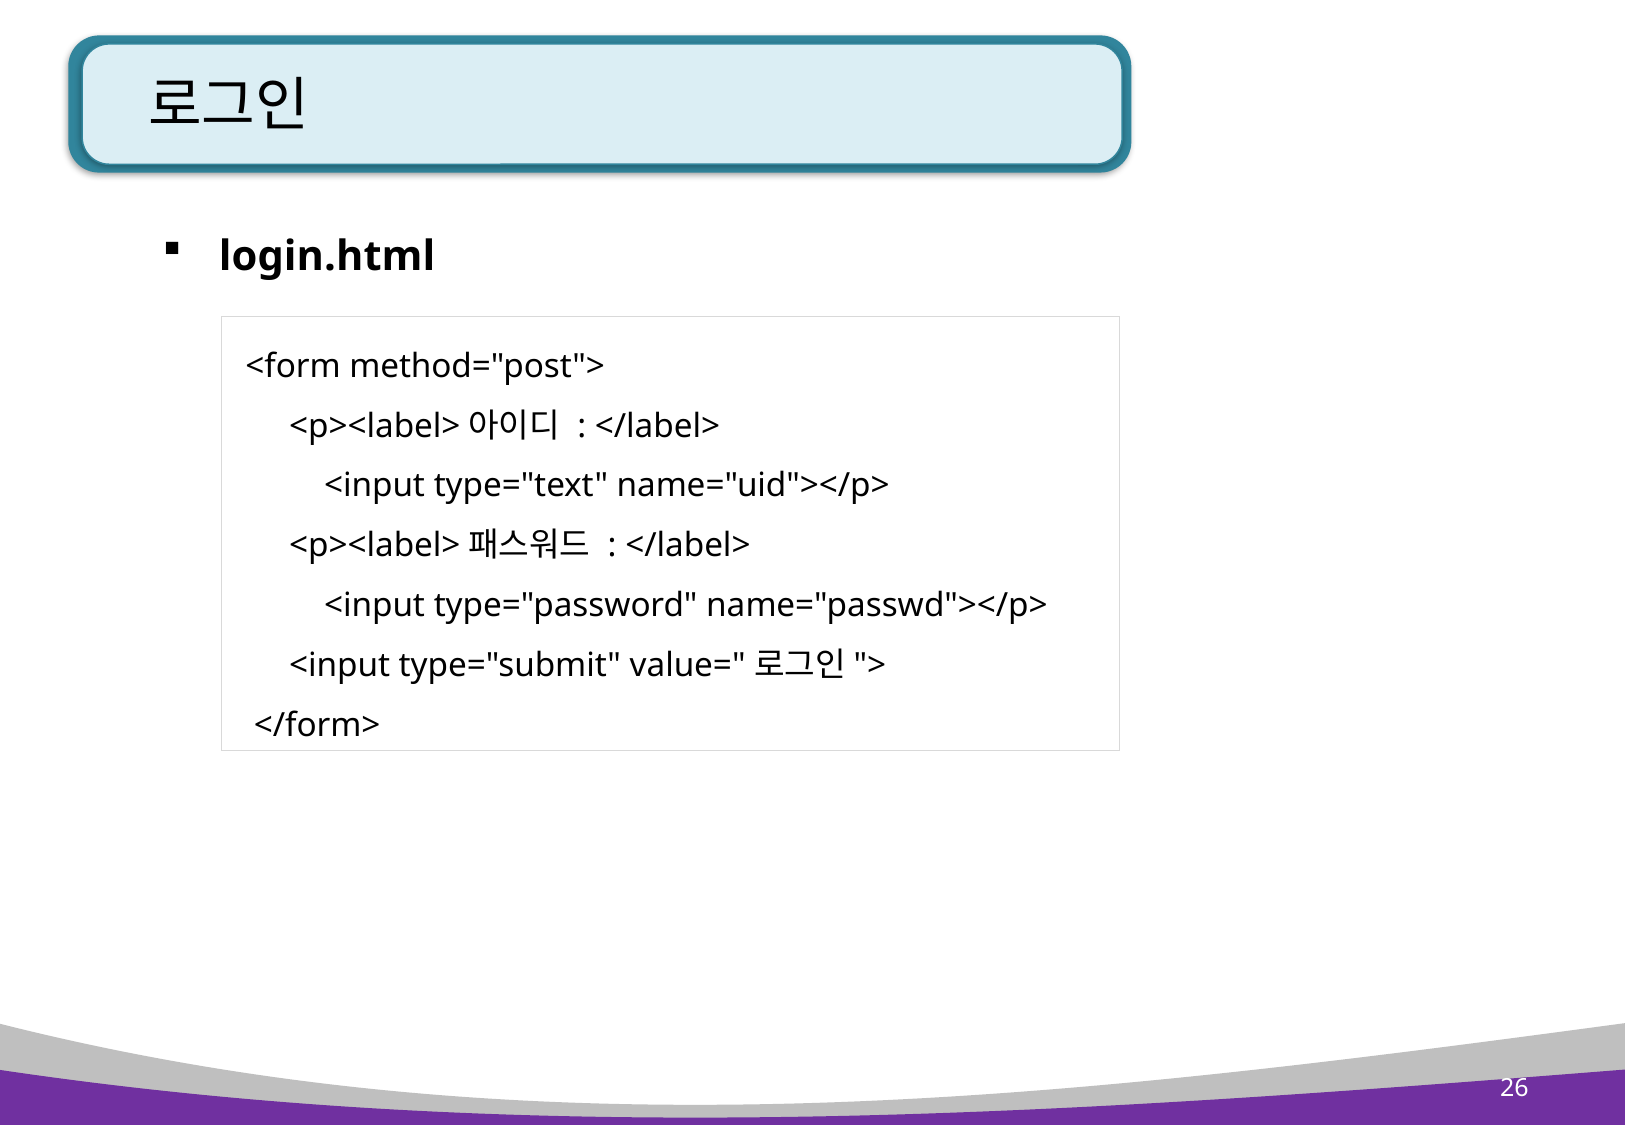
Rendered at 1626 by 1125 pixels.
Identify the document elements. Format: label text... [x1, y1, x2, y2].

title 로그인 [103, 32, 1121, 173]
text_box login.html [146, 194, 767, 288]
text_box <form method="post"> <p><label>아이디 : </label> <input type="text" name="uid"></p> <p><label>패스워드 : </label> <input type="password" name="passwd"></p> <input type="submit" value="로그인"> </form> [221, 316, 1120, 751]
slide_number 26 [1452, 1058, 1544, 1119]
